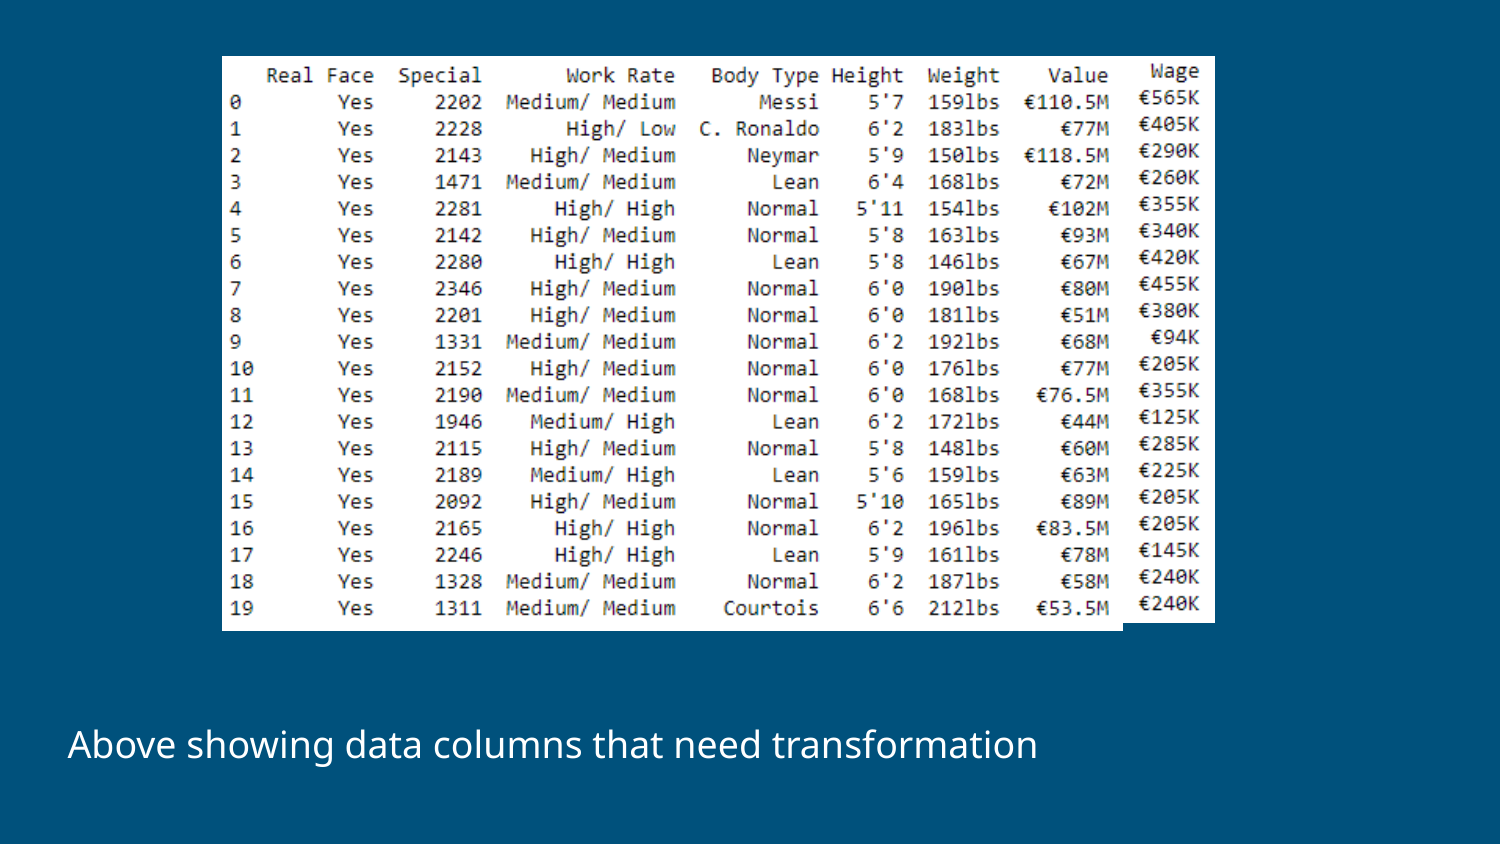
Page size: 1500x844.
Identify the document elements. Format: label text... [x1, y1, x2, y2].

list Above showing data columns that need transformation [52, 694, 1123, 793]
picture [223, 57, 1214, 630]
